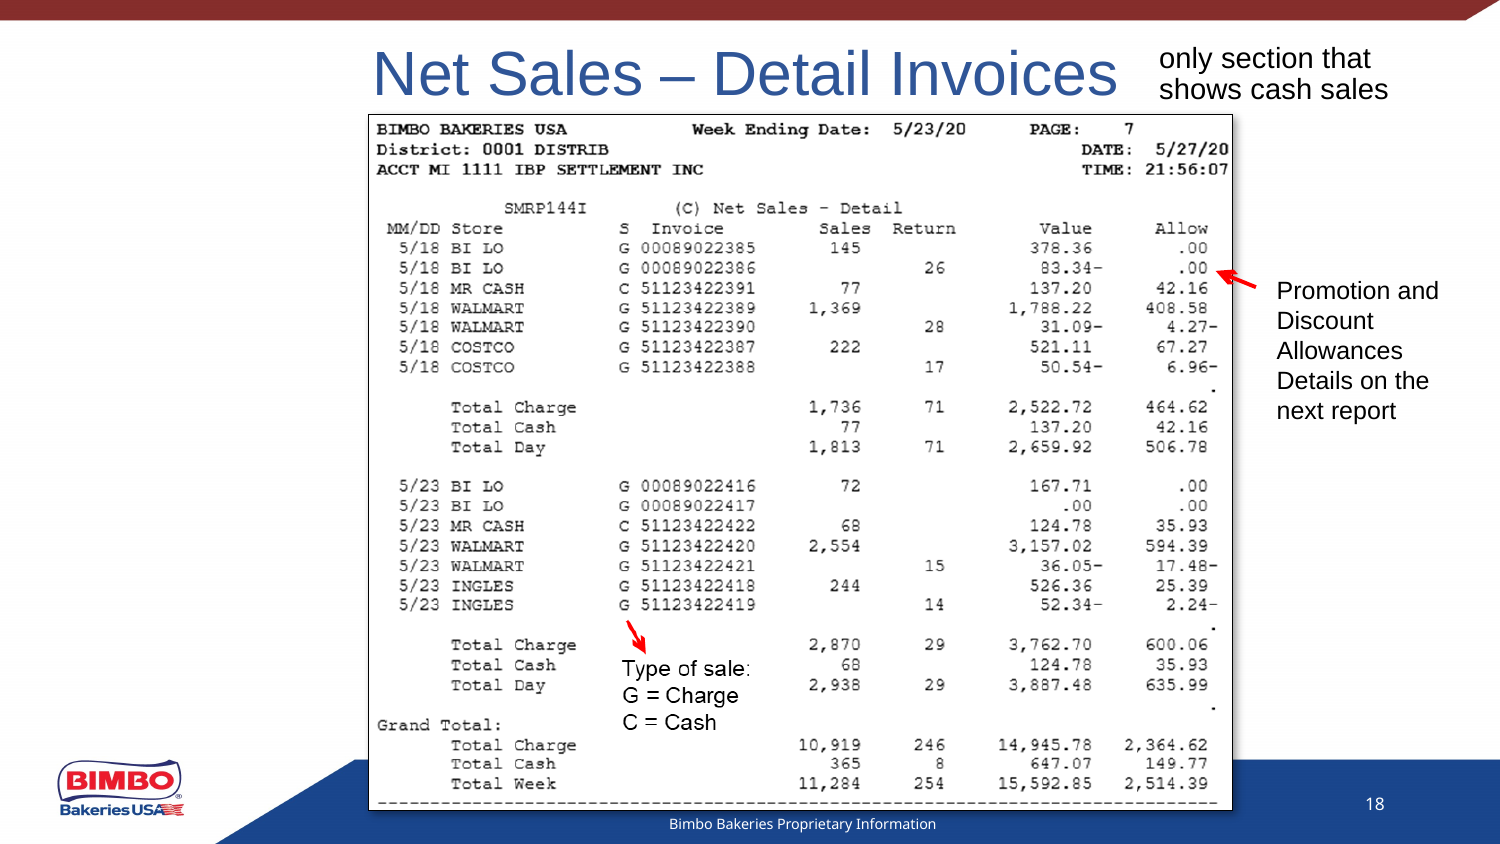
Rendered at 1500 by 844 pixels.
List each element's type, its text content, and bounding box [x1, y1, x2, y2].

picture [0, 0, 1500, 844]
text_box Net Sales – Detail Invoices [18, 21, 1474, 115]
text_box Promotion and Discount Allowances Details on the next report [1261, 267, 1482, 432]
text_box [1238, 277, 1257, 289]
text_box only section that shows cash sales [1147, 37, 1426, 114]
